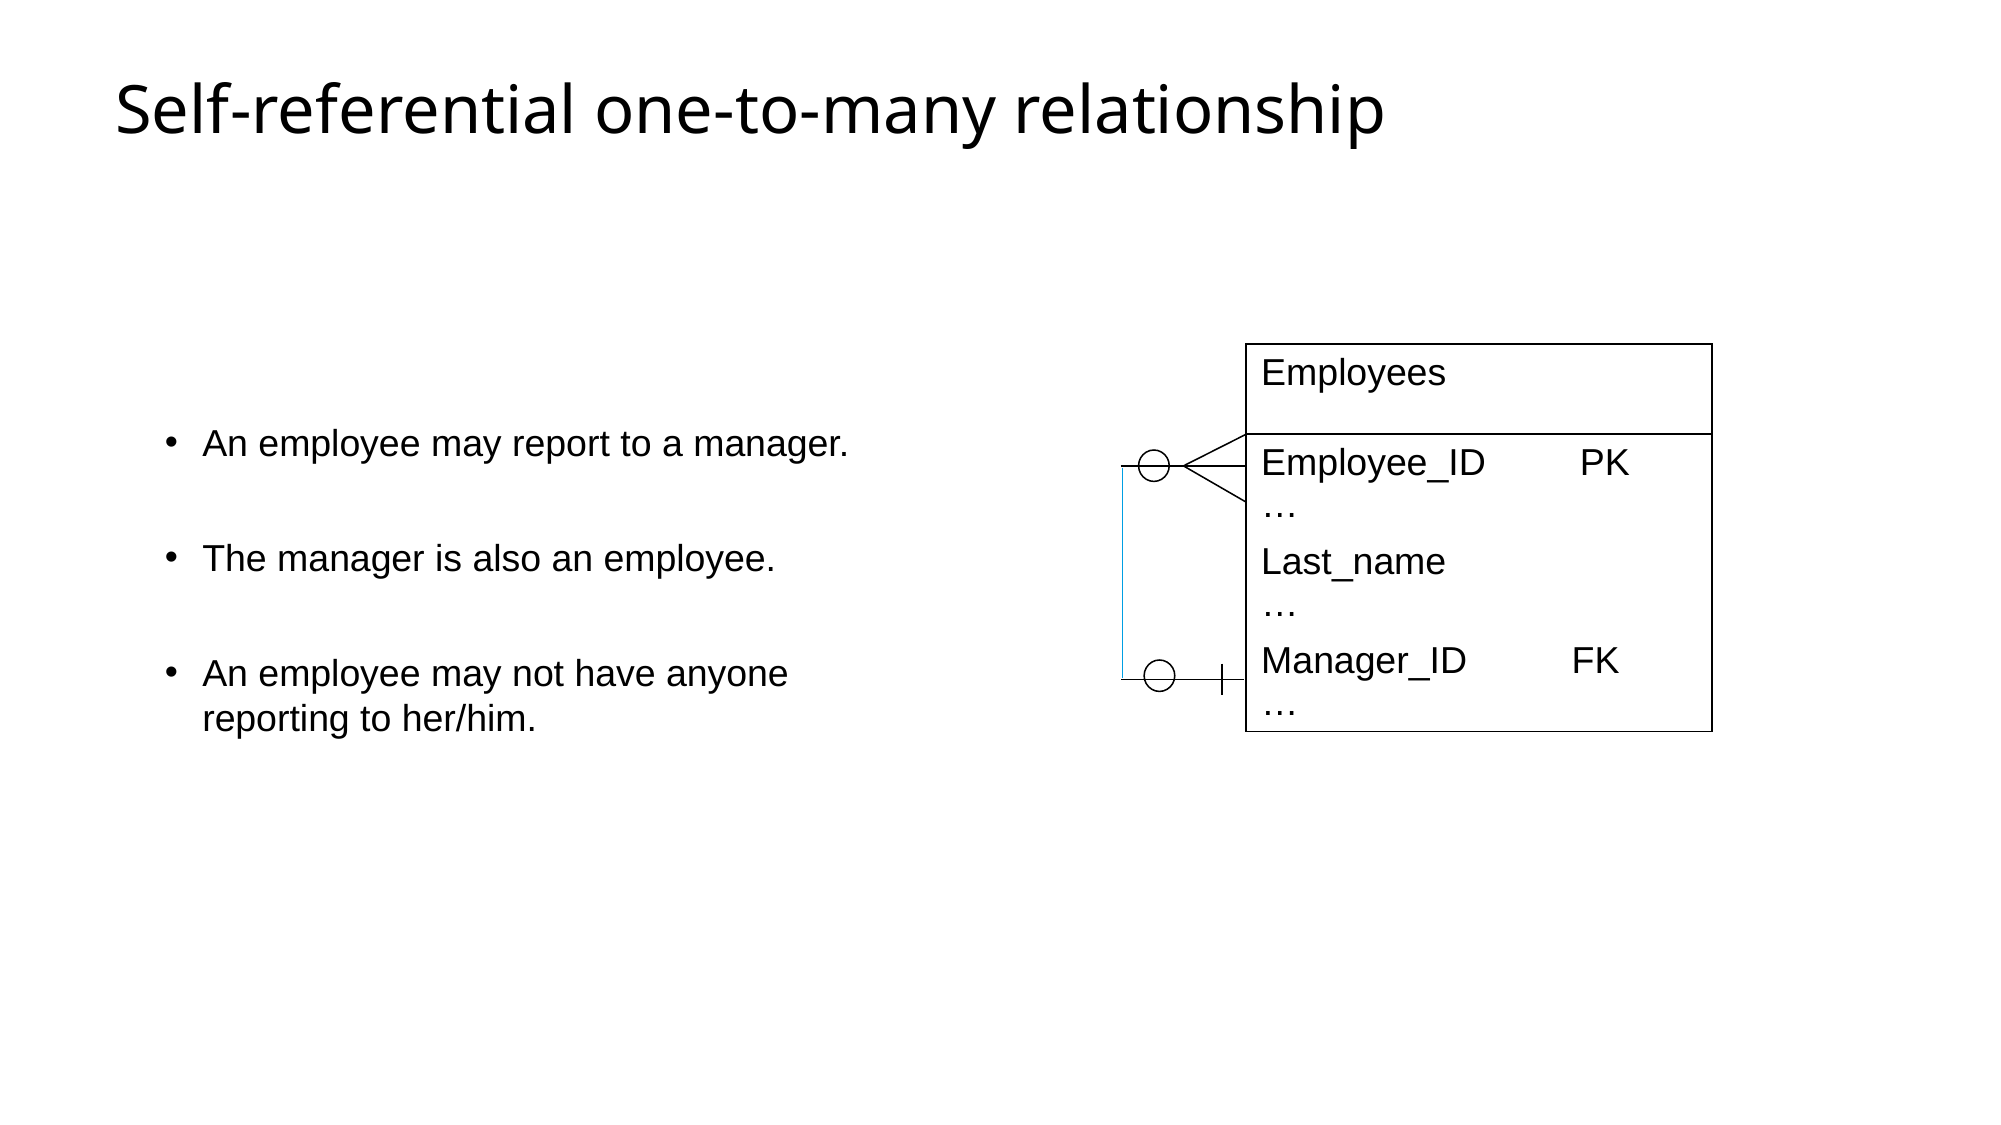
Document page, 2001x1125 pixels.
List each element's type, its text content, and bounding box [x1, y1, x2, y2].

table_cell Last_name … [1247, 533, 1711, 632]
table_cell Manager_ID FK … [1247, 632, 1711, 731]
title Self-referential one-to-many relationship [100, 59, 1694, 155]
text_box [1120, 663, 1245, 696]
table_header Employees [1247, 345, 1711, 433]
table_cell Employee_ID PK … [1247, 435, 1711, 533]
list An employee may report to a manager. The manager is also an employee. An employee may not have anyone reporting to her/him. [149, 411, 931, 750]
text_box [1120, 434, 1247, 503]
